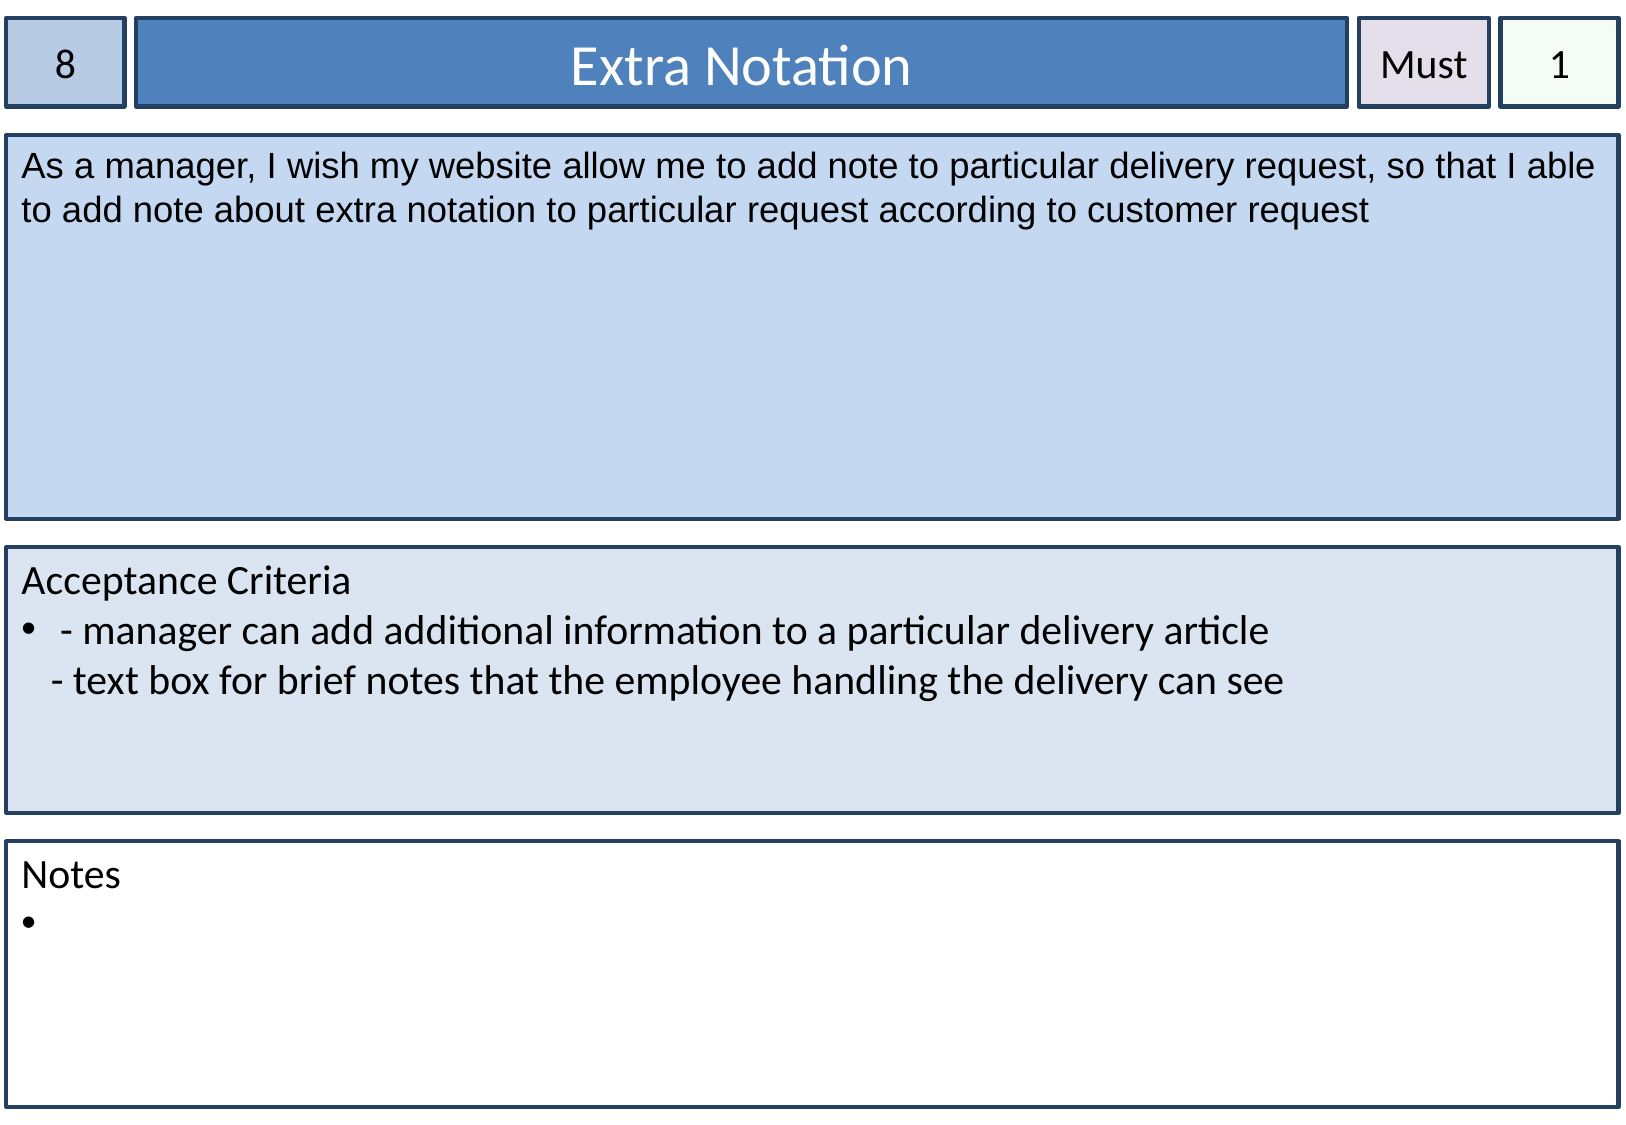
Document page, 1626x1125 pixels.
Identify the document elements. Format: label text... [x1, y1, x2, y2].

text_box Must [1358, 17, 1489, 107]
text_box Extra Notation [136, 17, 1347, 107]
text_box 8 [6, 17, 125, 107]
text_box Notes [6, 841, 1619, 1107]
text_box Acceptance Criteria - manager can add additional information to a particular delivery article - text box for brief notes that the employee handling the delivery can see [6, 547, 1619, 813]
text_box As a manager, I wish my website allow me to add note to particular delivery request, so that I able to add note about extra notation to particular request according to customer request [6, 134, 1619, 519]
text_box 1 [1500, 17, 1619, 107]
